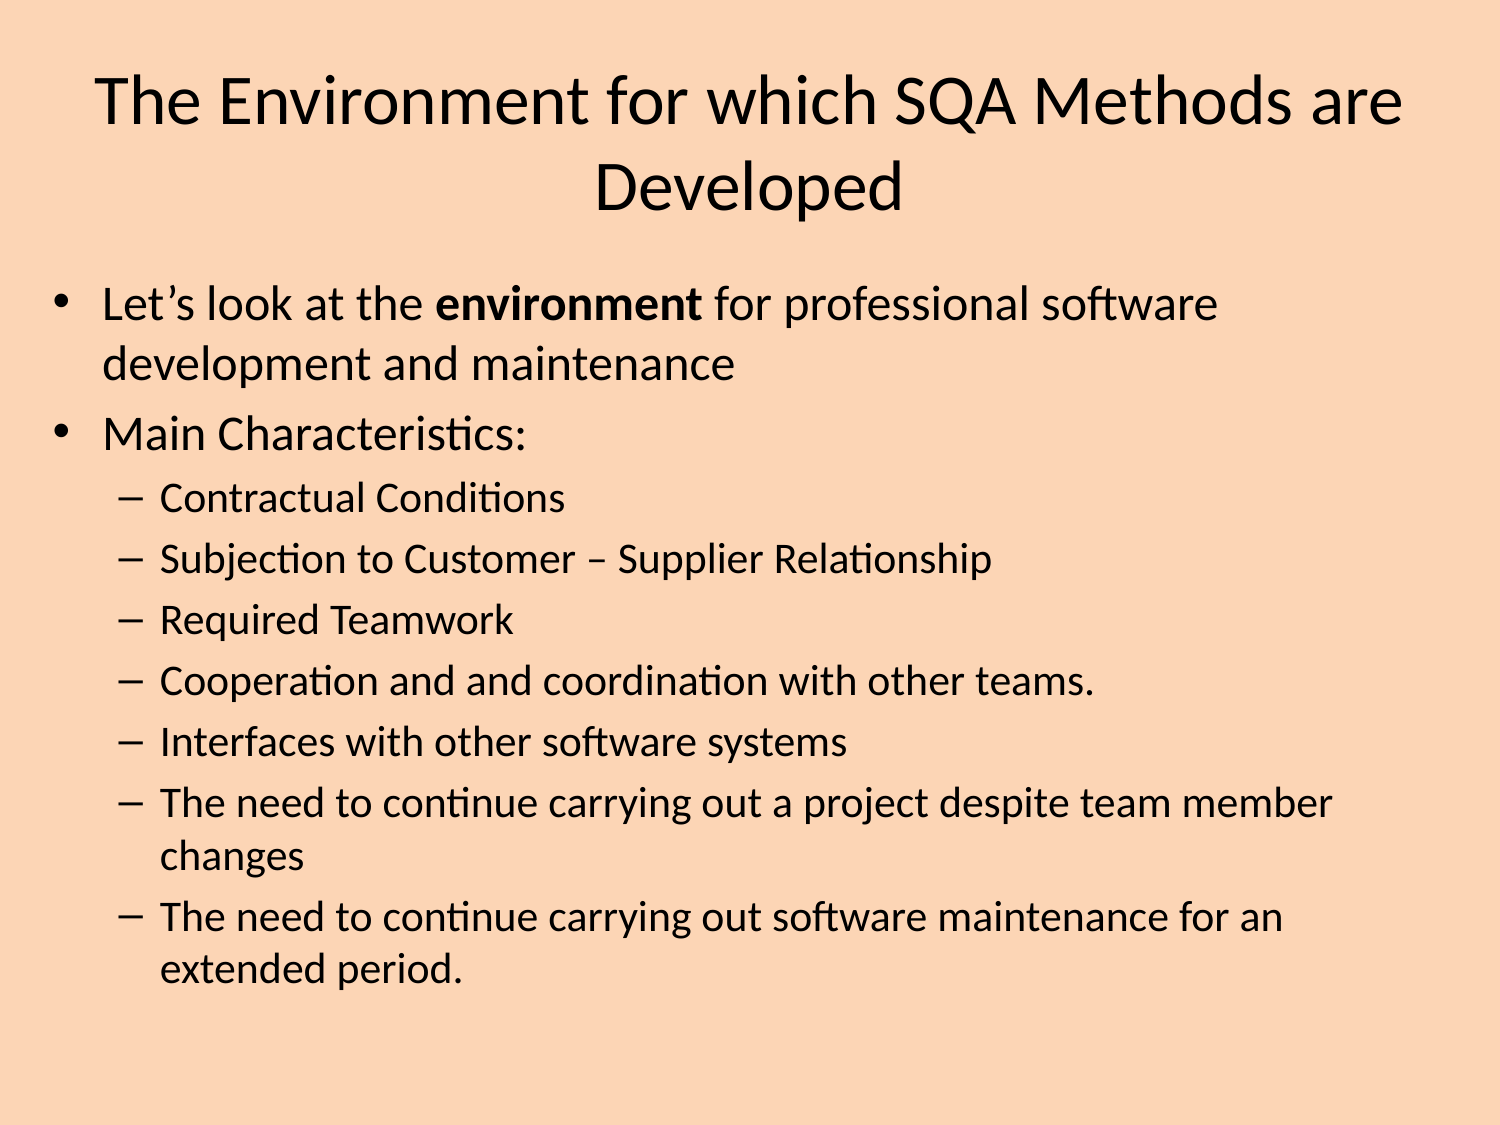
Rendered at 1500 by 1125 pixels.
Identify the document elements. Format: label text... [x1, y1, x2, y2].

title The Environment for which SQA Methods are Developed [75, 45, 1425, 233]
list Let’s look at the environment for professional software development and maintenance Main Characteristics: Contractual Conditions Subjection to Customer – Supplier Relationship Required Teamwork Cooperation and and coordination with other teams. Interfaces with other software systems The need to continue carrying out a project despite team member changes The need to continue carrying out software maintenance for an extended period. [37, 262, 1475, 1005]
